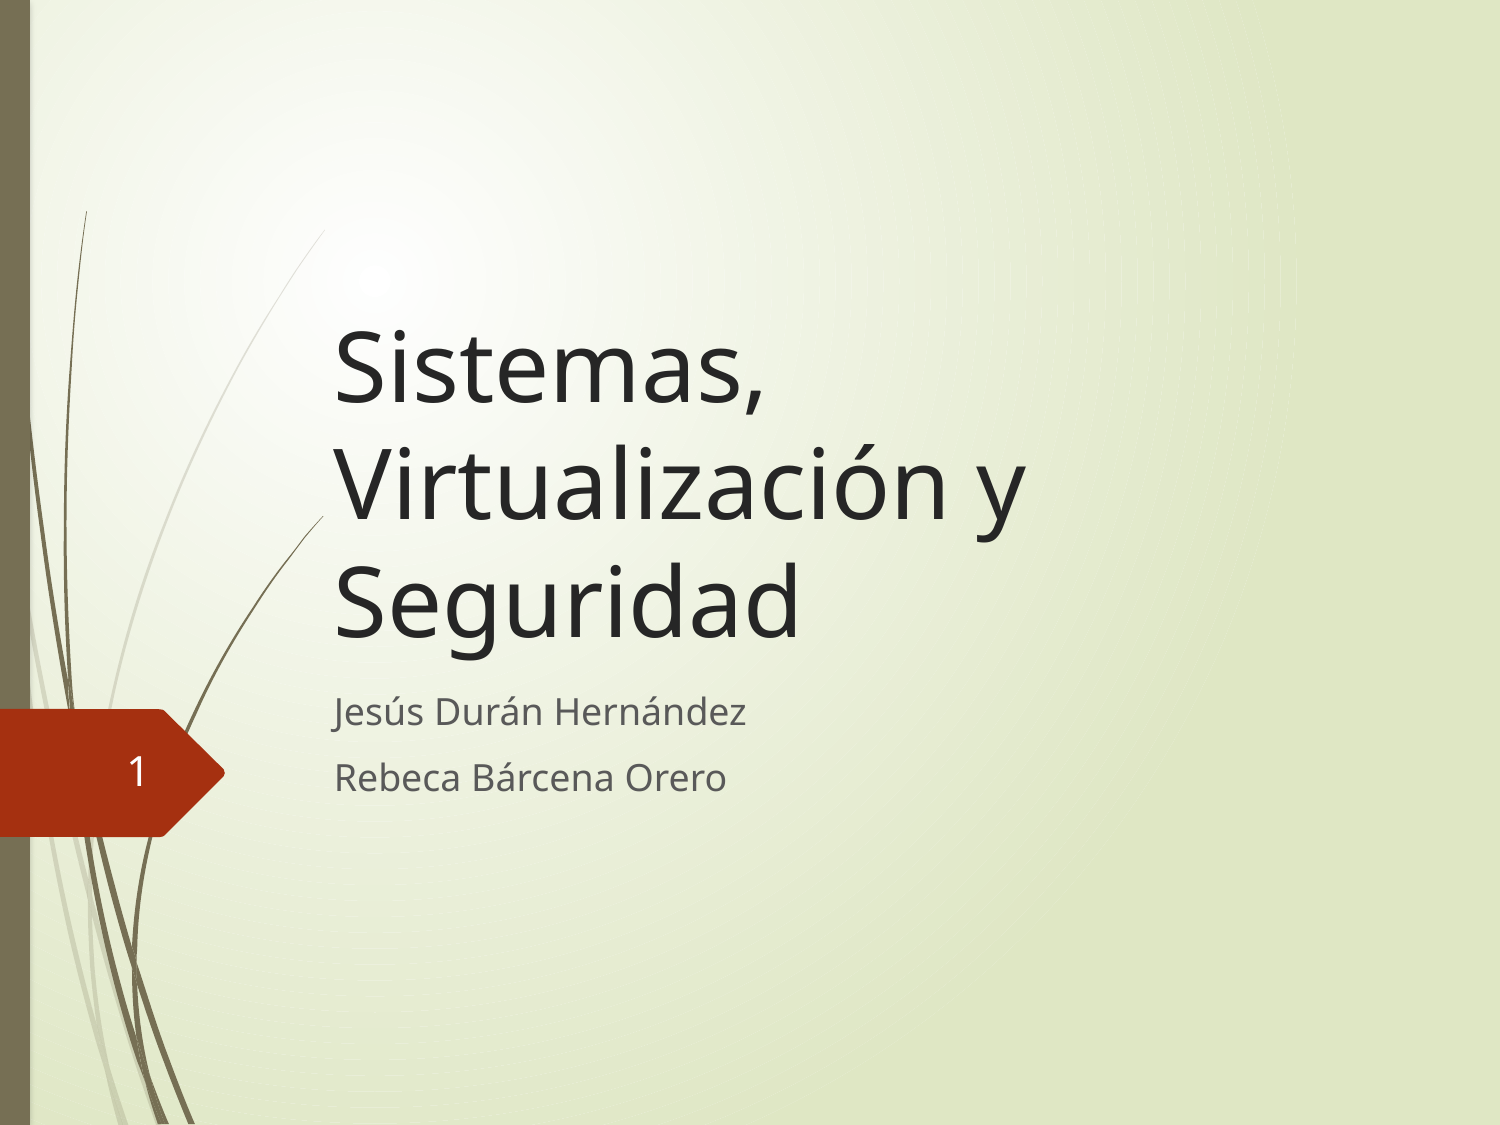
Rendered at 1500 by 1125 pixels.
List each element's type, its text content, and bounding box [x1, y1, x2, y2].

title Sistemas, Virtualización y Seguridad [318, 292, 1402, 665]
subtitle Jesús Durán Hernández Rebeca Bárcena Orero [318, 680, 1402, 866]
slide_number 1 [69, 743, 166, 803]
